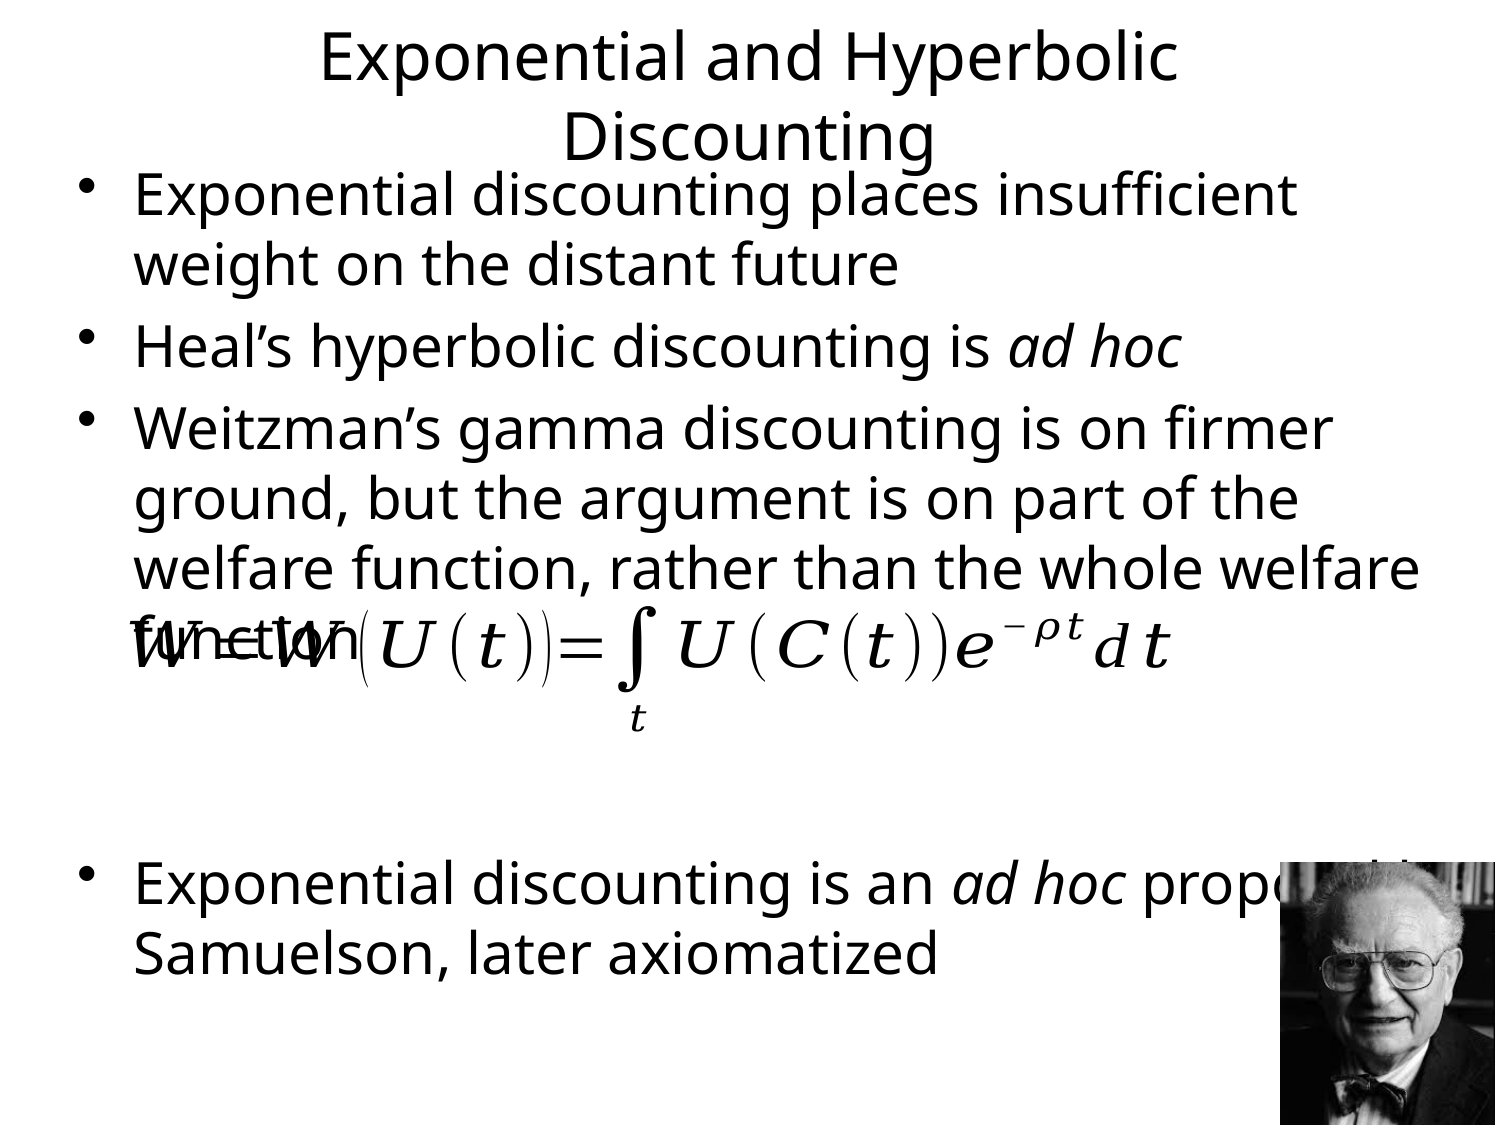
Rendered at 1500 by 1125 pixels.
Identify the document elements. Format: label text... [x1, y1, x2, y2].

list Exponential discounting places insufficient weight on the distant future Heal’s hyperbolic discounting is ad hoc Weitzman’s gamma discounting is on firmer ground, but the argument is on part of the welfare function, rather than the whole welfare function Exponential discounting is an ad hoc proposal by Samuelson, later axiomatized [62, 149, 1500, 1051]
picture [1279, 862, 1496, 1125]
title Exponential and Hyperbolic Discounting [112, 0, 1388, 149]
